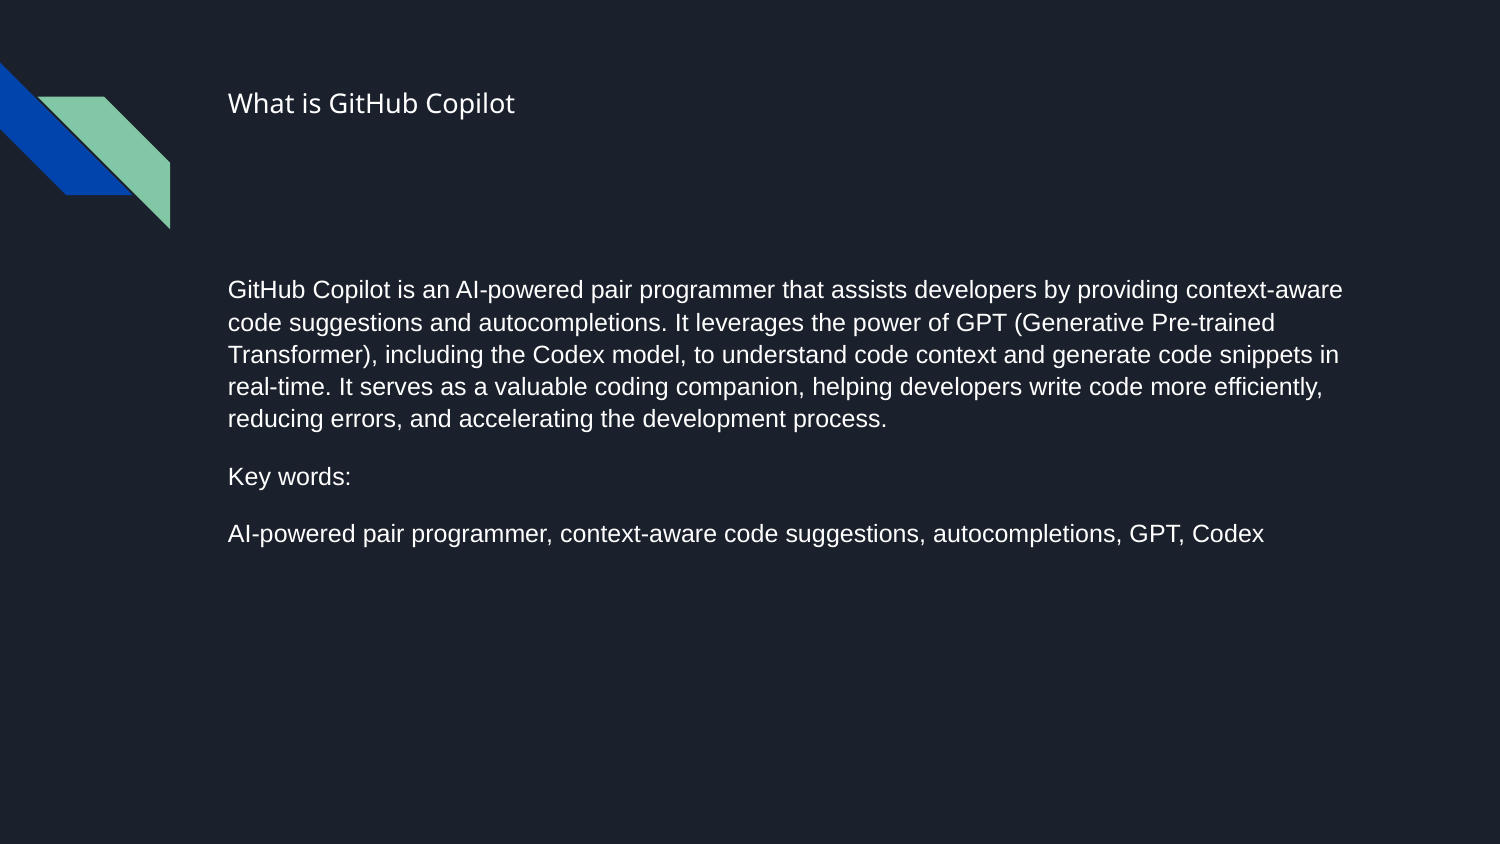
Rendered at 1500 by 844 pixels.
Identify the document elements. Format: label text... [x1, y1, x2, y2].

title What is GitHub Copilot [212, 64, 1368, 215]
list GitHub Copilot is an AI-powered pair programmer that assists developers by providing context-aware code suggestions and autocompletions. It leverages the power of GPT (Generative Pre-trained Transformer), including the Codex model, to understand code context and generate code snippets in real-time. It serves as a valuable coding companion, helping developers write code more efficiently, reducing errors, and accelerating the development process. Key words: AI-powered pair programmer, context-aware code suggestions, autocompletions, GPT, Codex [212, 257, 1368, 735]
